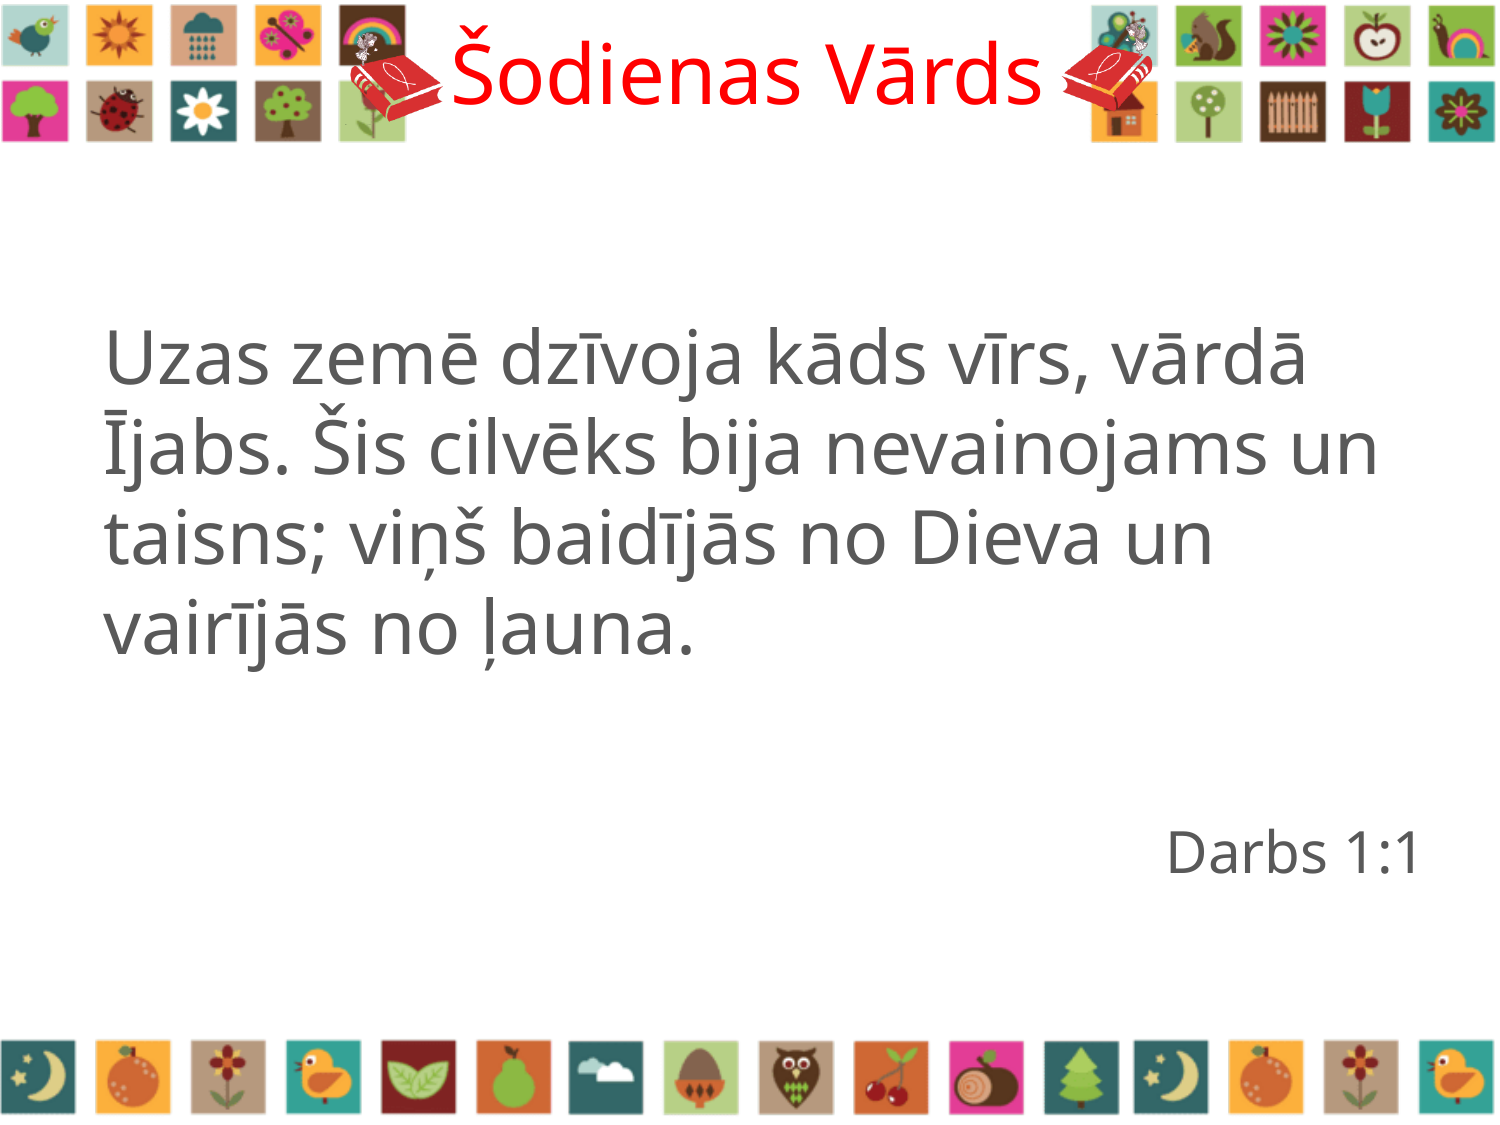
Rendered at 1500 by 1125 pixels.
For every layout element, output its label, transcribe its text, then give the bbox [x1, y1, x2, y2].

picture [0, 3, 475, 150]
text_box Uzas zemē dzīvoja kāds vīrs, vārdā Ījabs. Šis cilvēks bija nevainojams un taisns; viņš baidījās no Dieva un vairījās no ļauna. [88, 302, 1436, 678]
text_box Darbs 1:1 [808, 807, 1441, 893]
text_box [0, 1028, 1500, 1118]
text_box Šodienas Vārds [425, 13, 1078, 129]
picture [1030, 3, 1500, 150]
